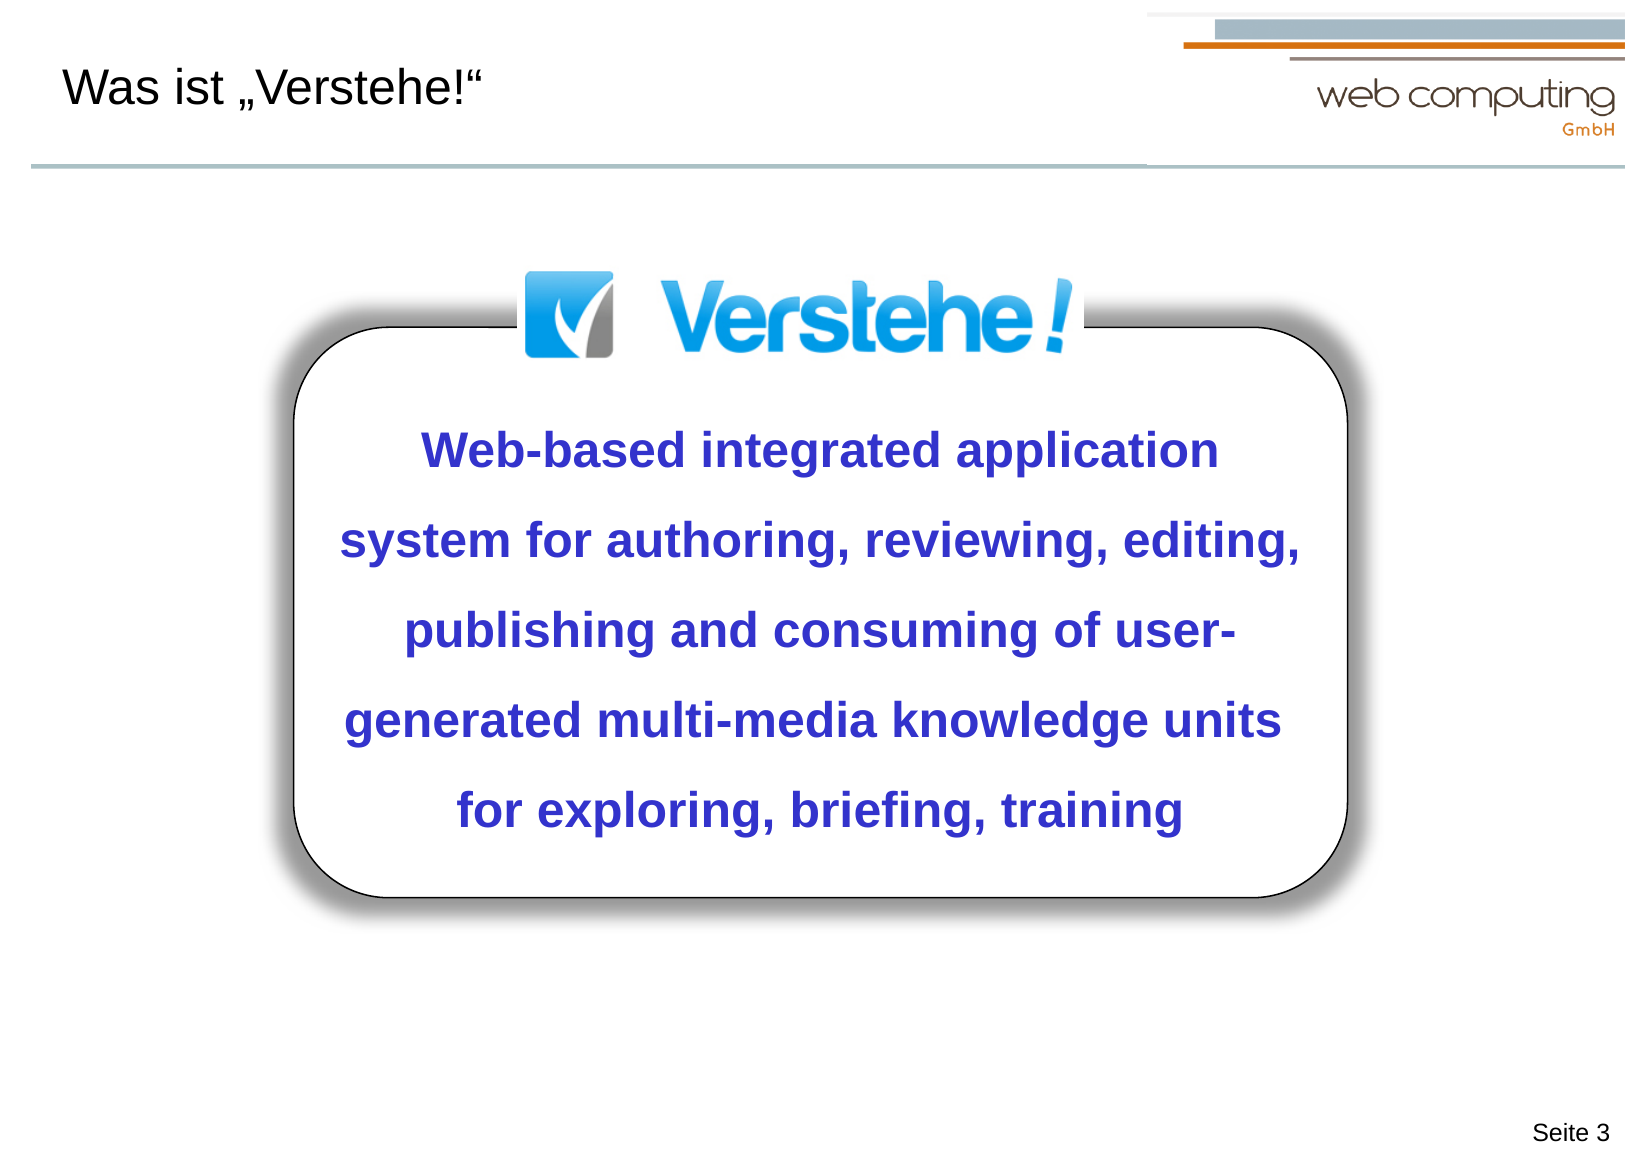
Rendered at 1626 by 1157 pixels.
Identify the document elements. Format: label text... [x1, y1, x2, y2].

picture [517, 255, 1084, 373]
text_box Web-based integrated application system for authoring, reviewing, editing, publishing and consuming of user-generated multi-media knowledge units for exploring, briefing, training [293, 327, 1348, 898]
picture [1147, 5, 1625, 165]
title Was ist „Verstehe!“ [47, 26, 1148, 143]
slide_number Seite 3 [1427, 1108, 1625, 1157]
